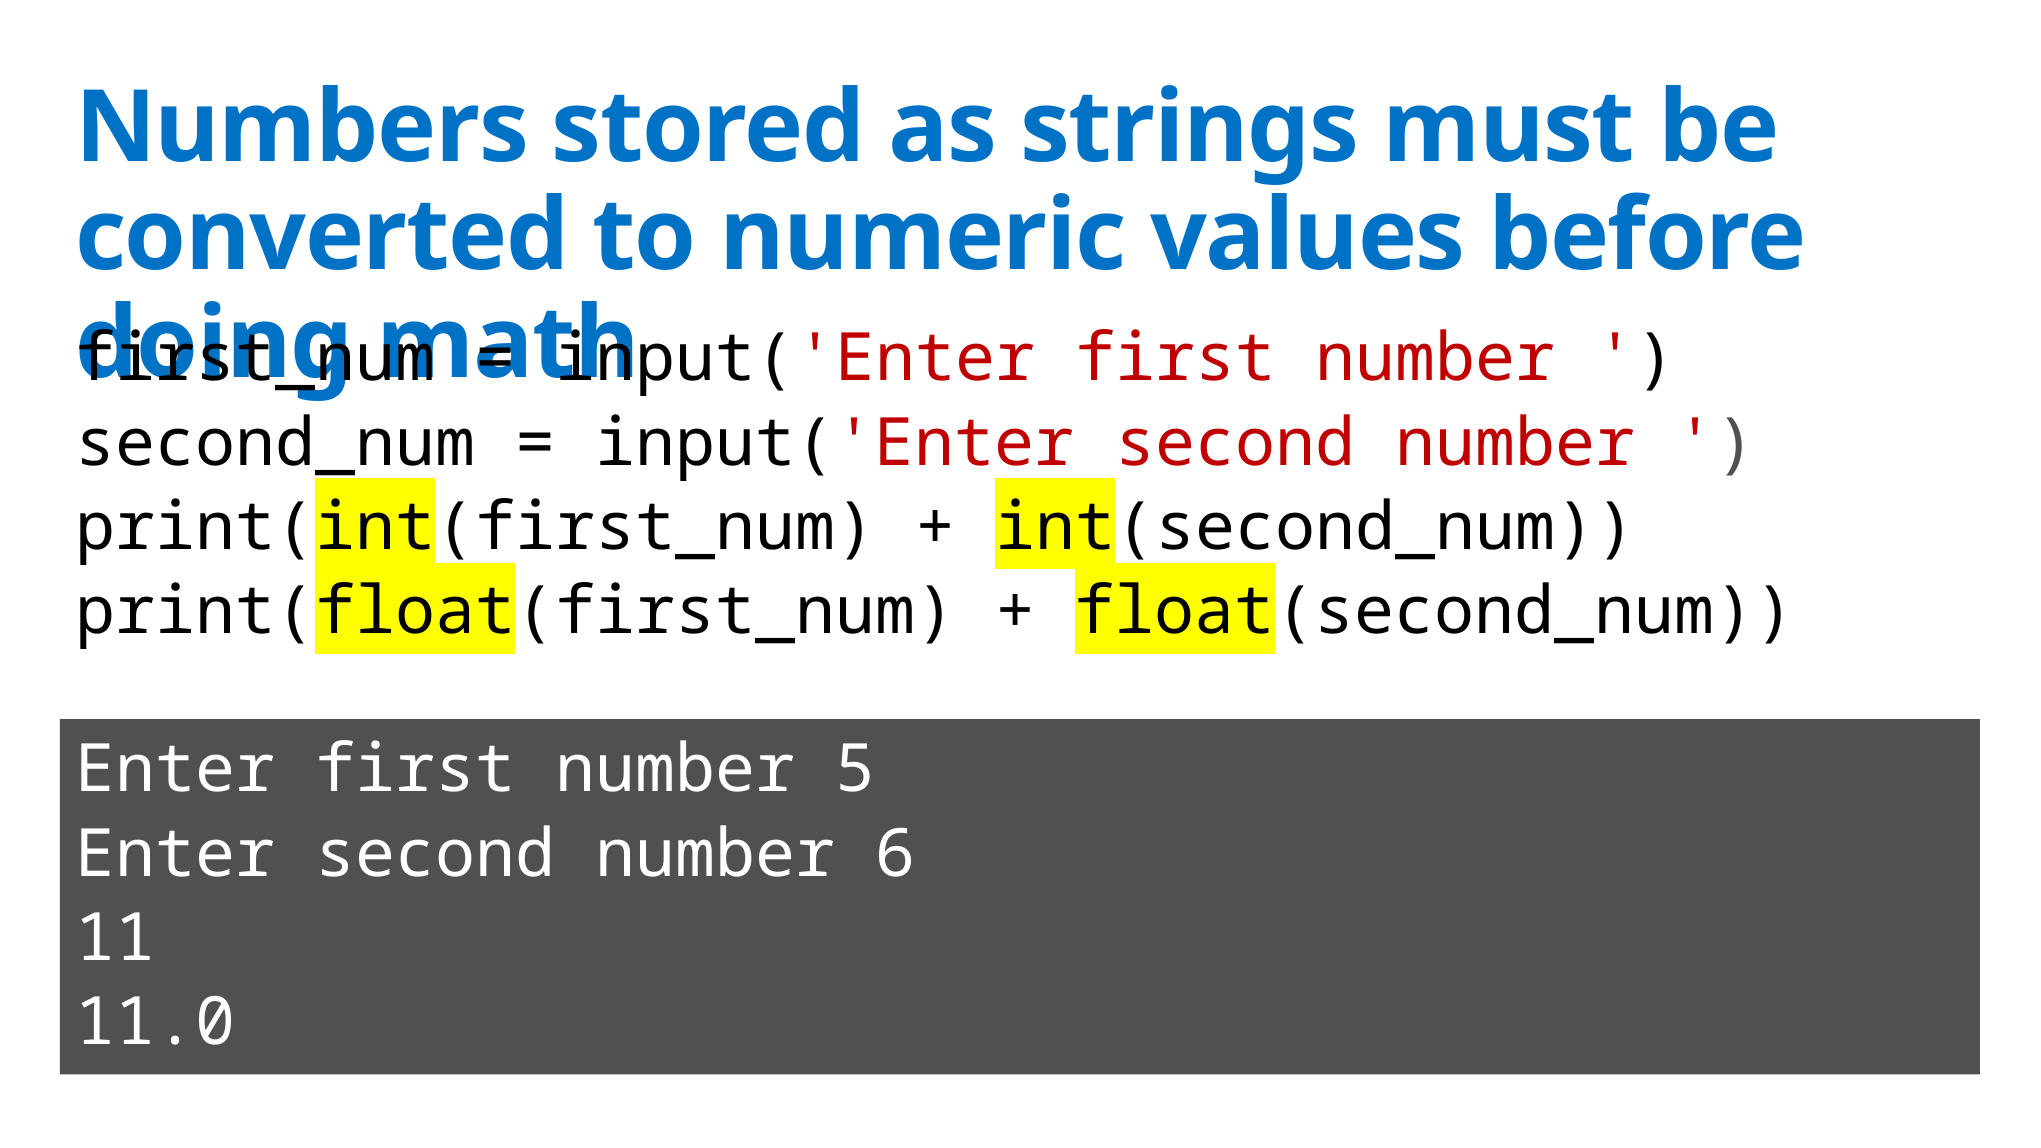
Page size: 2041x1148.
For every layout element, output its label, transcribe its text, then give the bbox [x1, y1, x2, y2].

list first_num = input('Enter first number ') second_num = input('Enter second number ') print(int(first_num) + int(second_num)) print(float(first_num) + float(second_num)) [60, 308, 1980, 719]
title Numbers stored as strings must be converted to numeric values before doing math [60, 60, 1980, 210]
text_box Enter first number 5 Enter second number 6 11 11.0 [59, 719, 1980, 1075]
